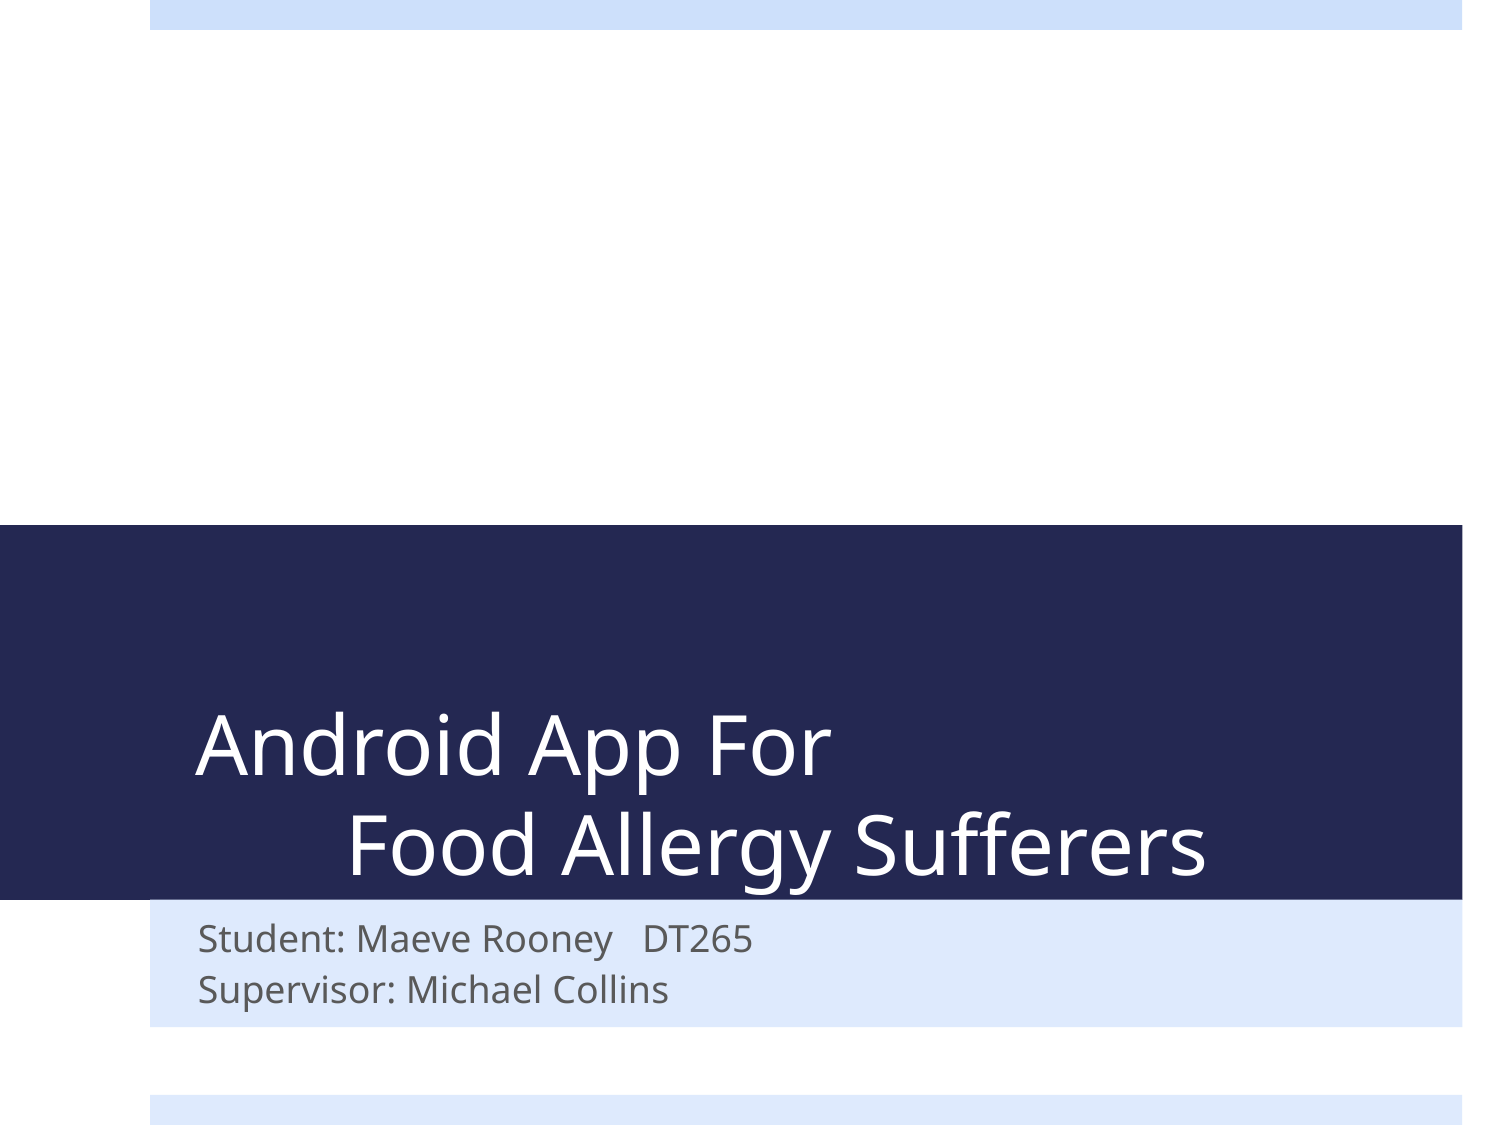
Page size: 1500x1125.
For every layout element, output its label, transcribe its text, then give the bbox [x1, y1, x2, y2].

list Student: Maeve Rooney DT265 Supervisor: Michael Collins [150, 899, 1463, 1028]
title Android App For Food Allergy Sufferers [0, 525, 1463, 900]
